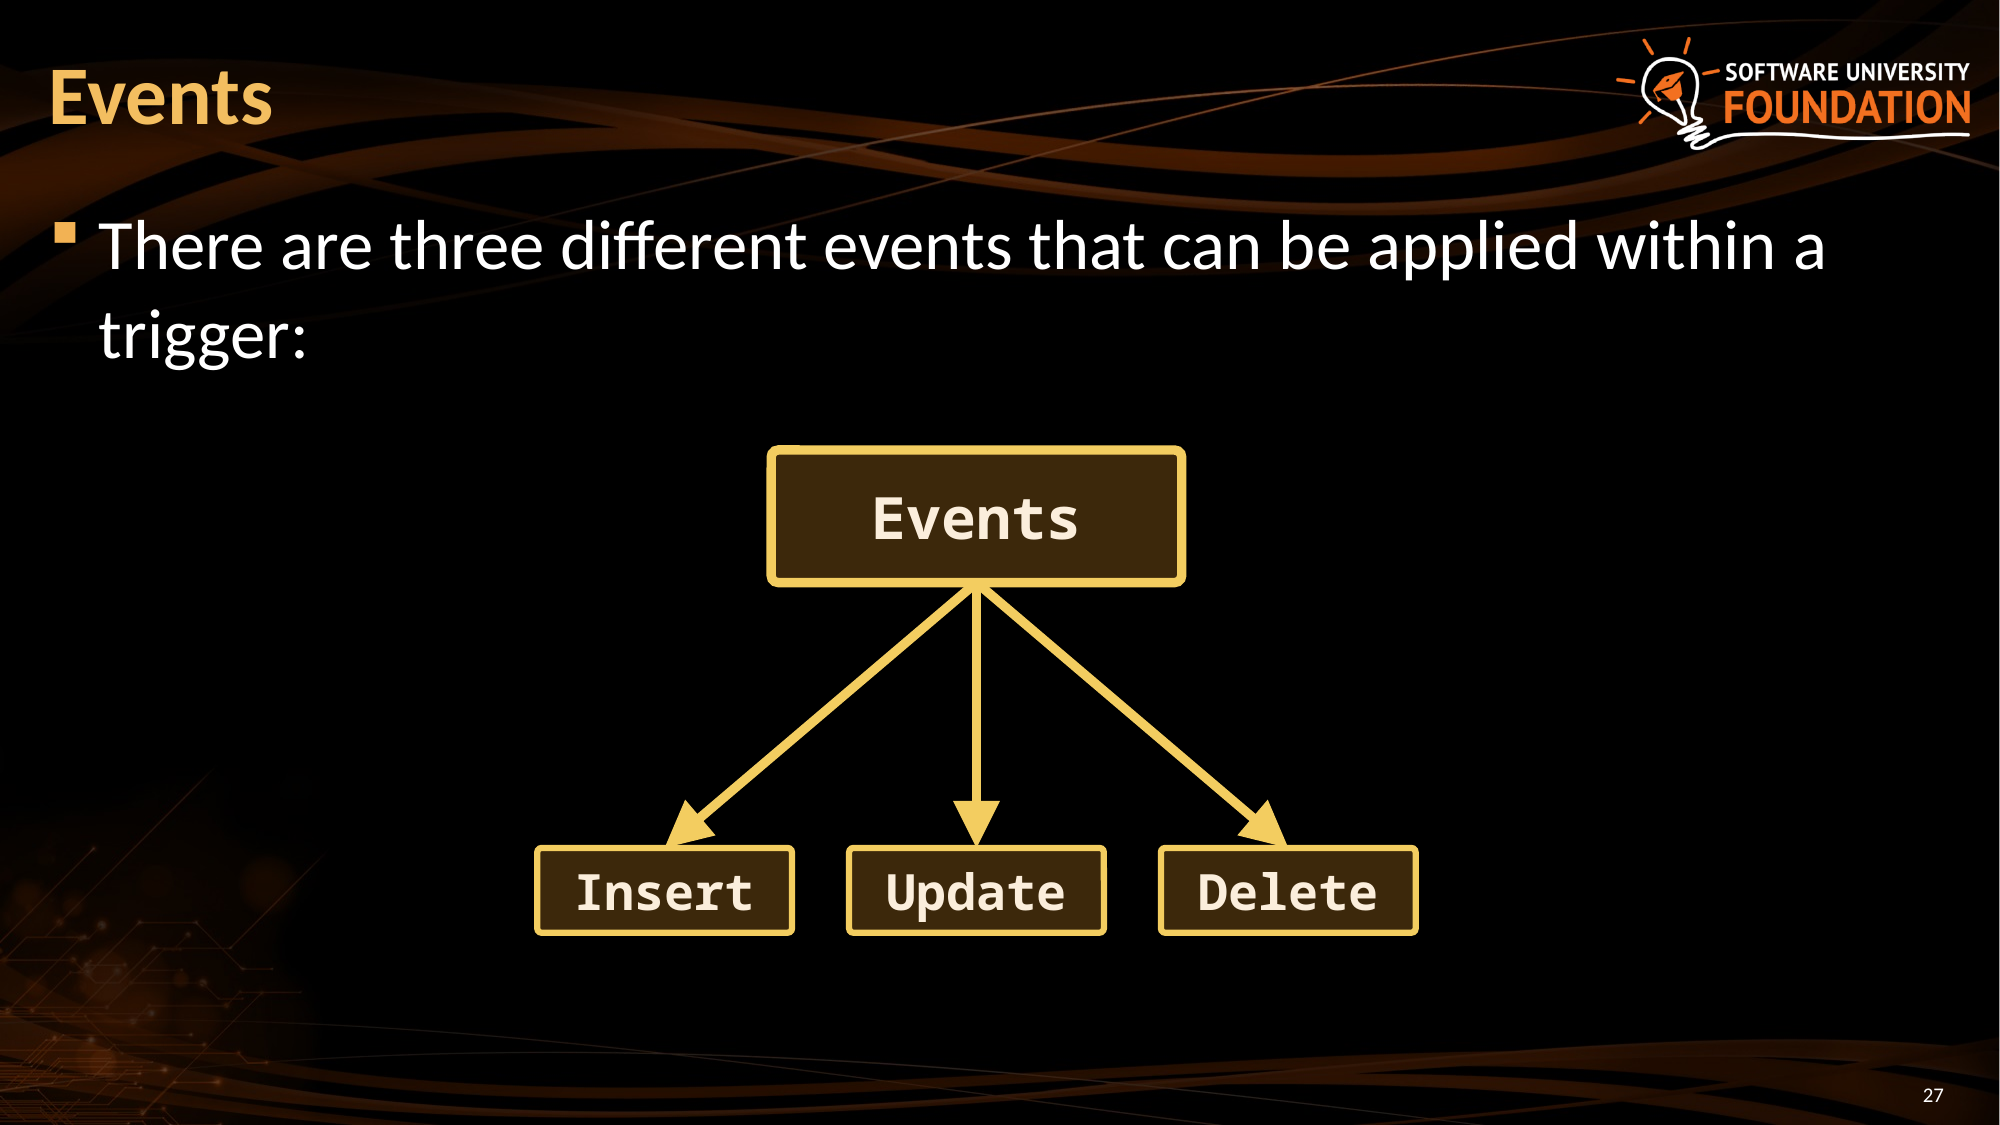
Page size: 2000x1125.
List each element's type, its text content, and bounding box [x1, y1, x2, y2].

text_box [976, 582, 1289, 848]
text_box Insert [536, 846, 794, 934]
text_box Delete [1159, 846, 1417, 934]
slide_number 27 [1874, 1074, 1950, 1113]
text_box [664, 582, 976, 848]
list There are three different events that can be applied within a trigger: [31, 188, 1968, 1103]
text_box Events [770, 448, 1183, 582]
title Events [30, 6, 1602, 189]
text_box Update [848, 848, 1105, 934]
picture [0, 0, 2000, 1125]
